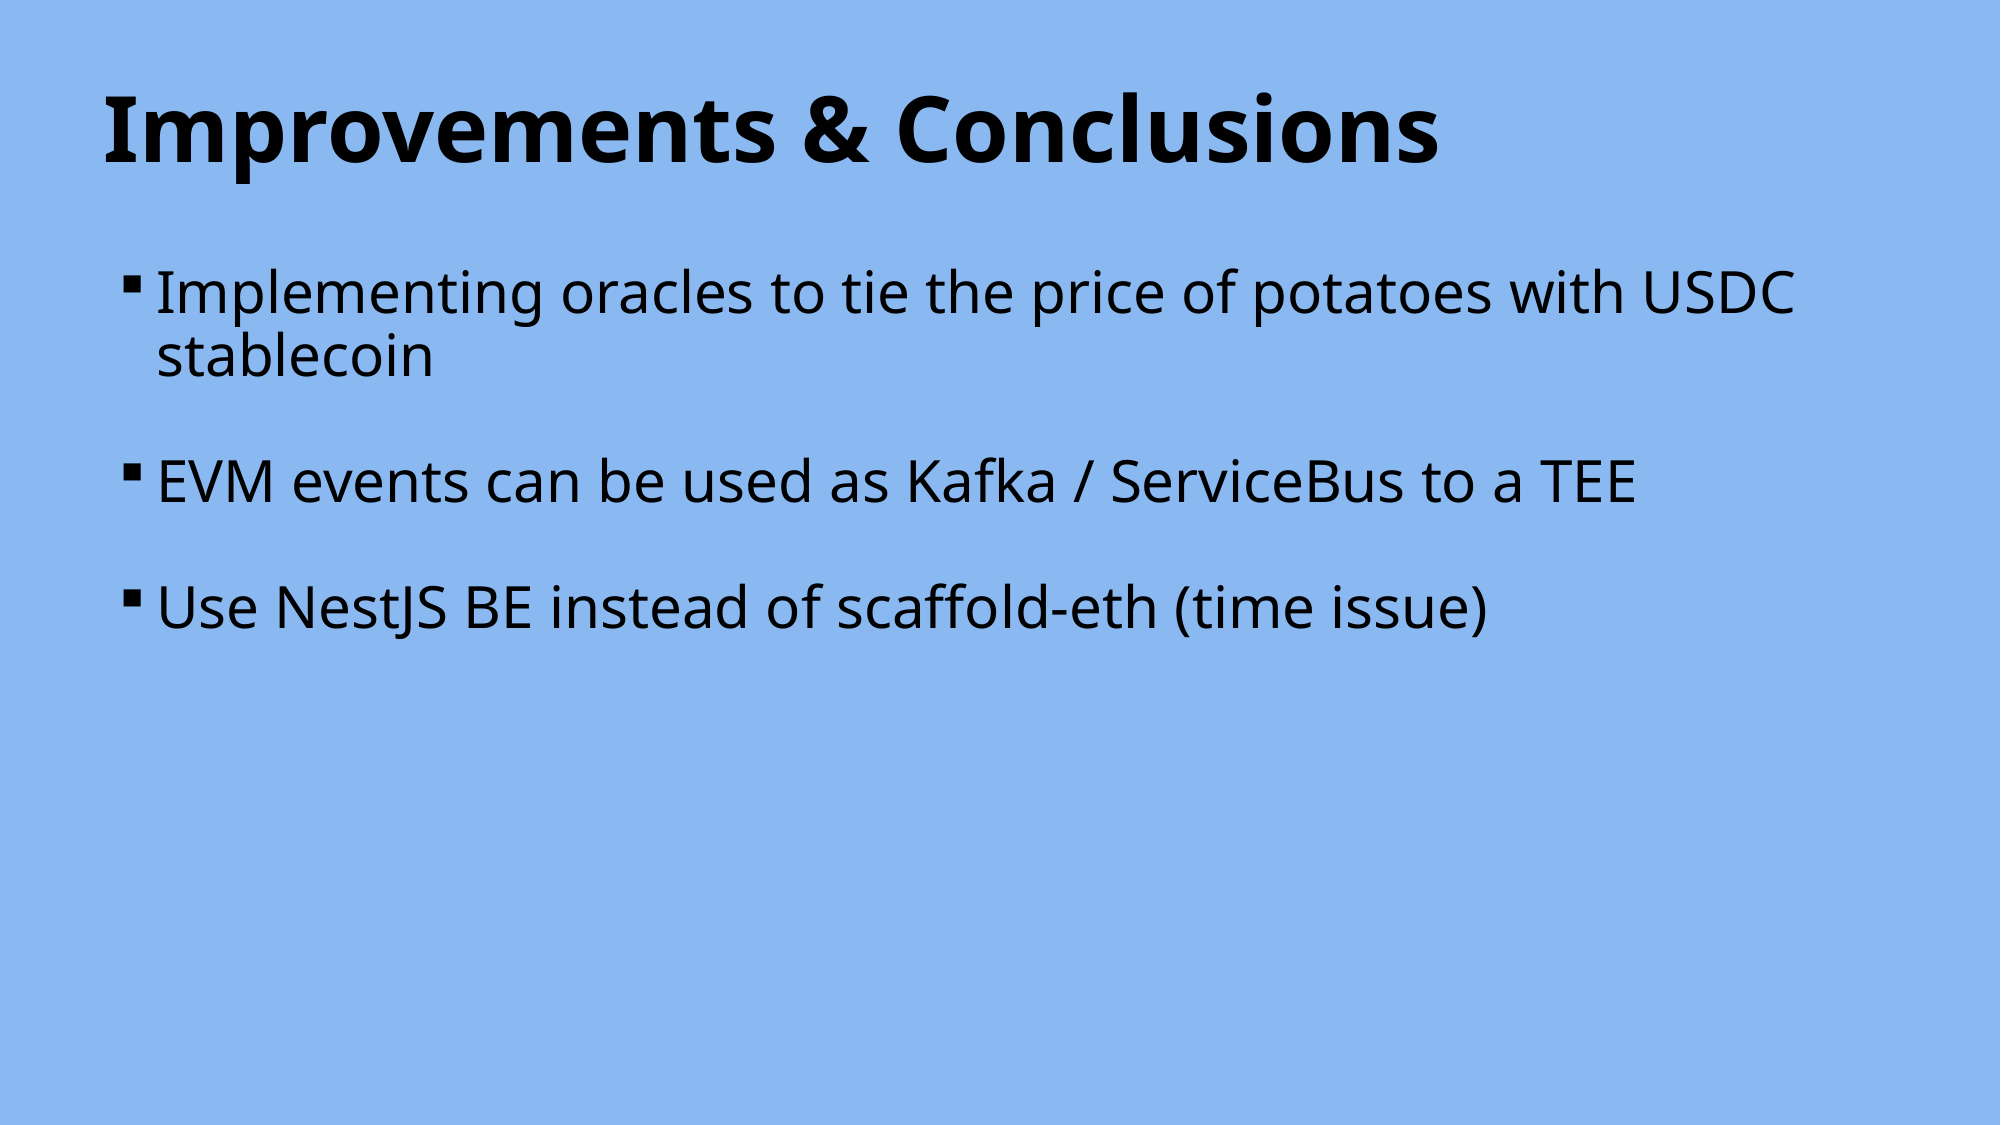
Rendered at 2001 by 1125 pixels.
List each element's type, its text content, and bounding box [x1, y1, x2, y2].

title Improvements & Conclusions [88, 59, 1863, 207]
list Implementing oracles to tie the price of potatoes with USDC stablecoin EVM events can be used as Kafka / ServiceBus to a TEE Use NestJS BE instead of scaffold-eth (time issue) [103, 255, 1897, 1038]
